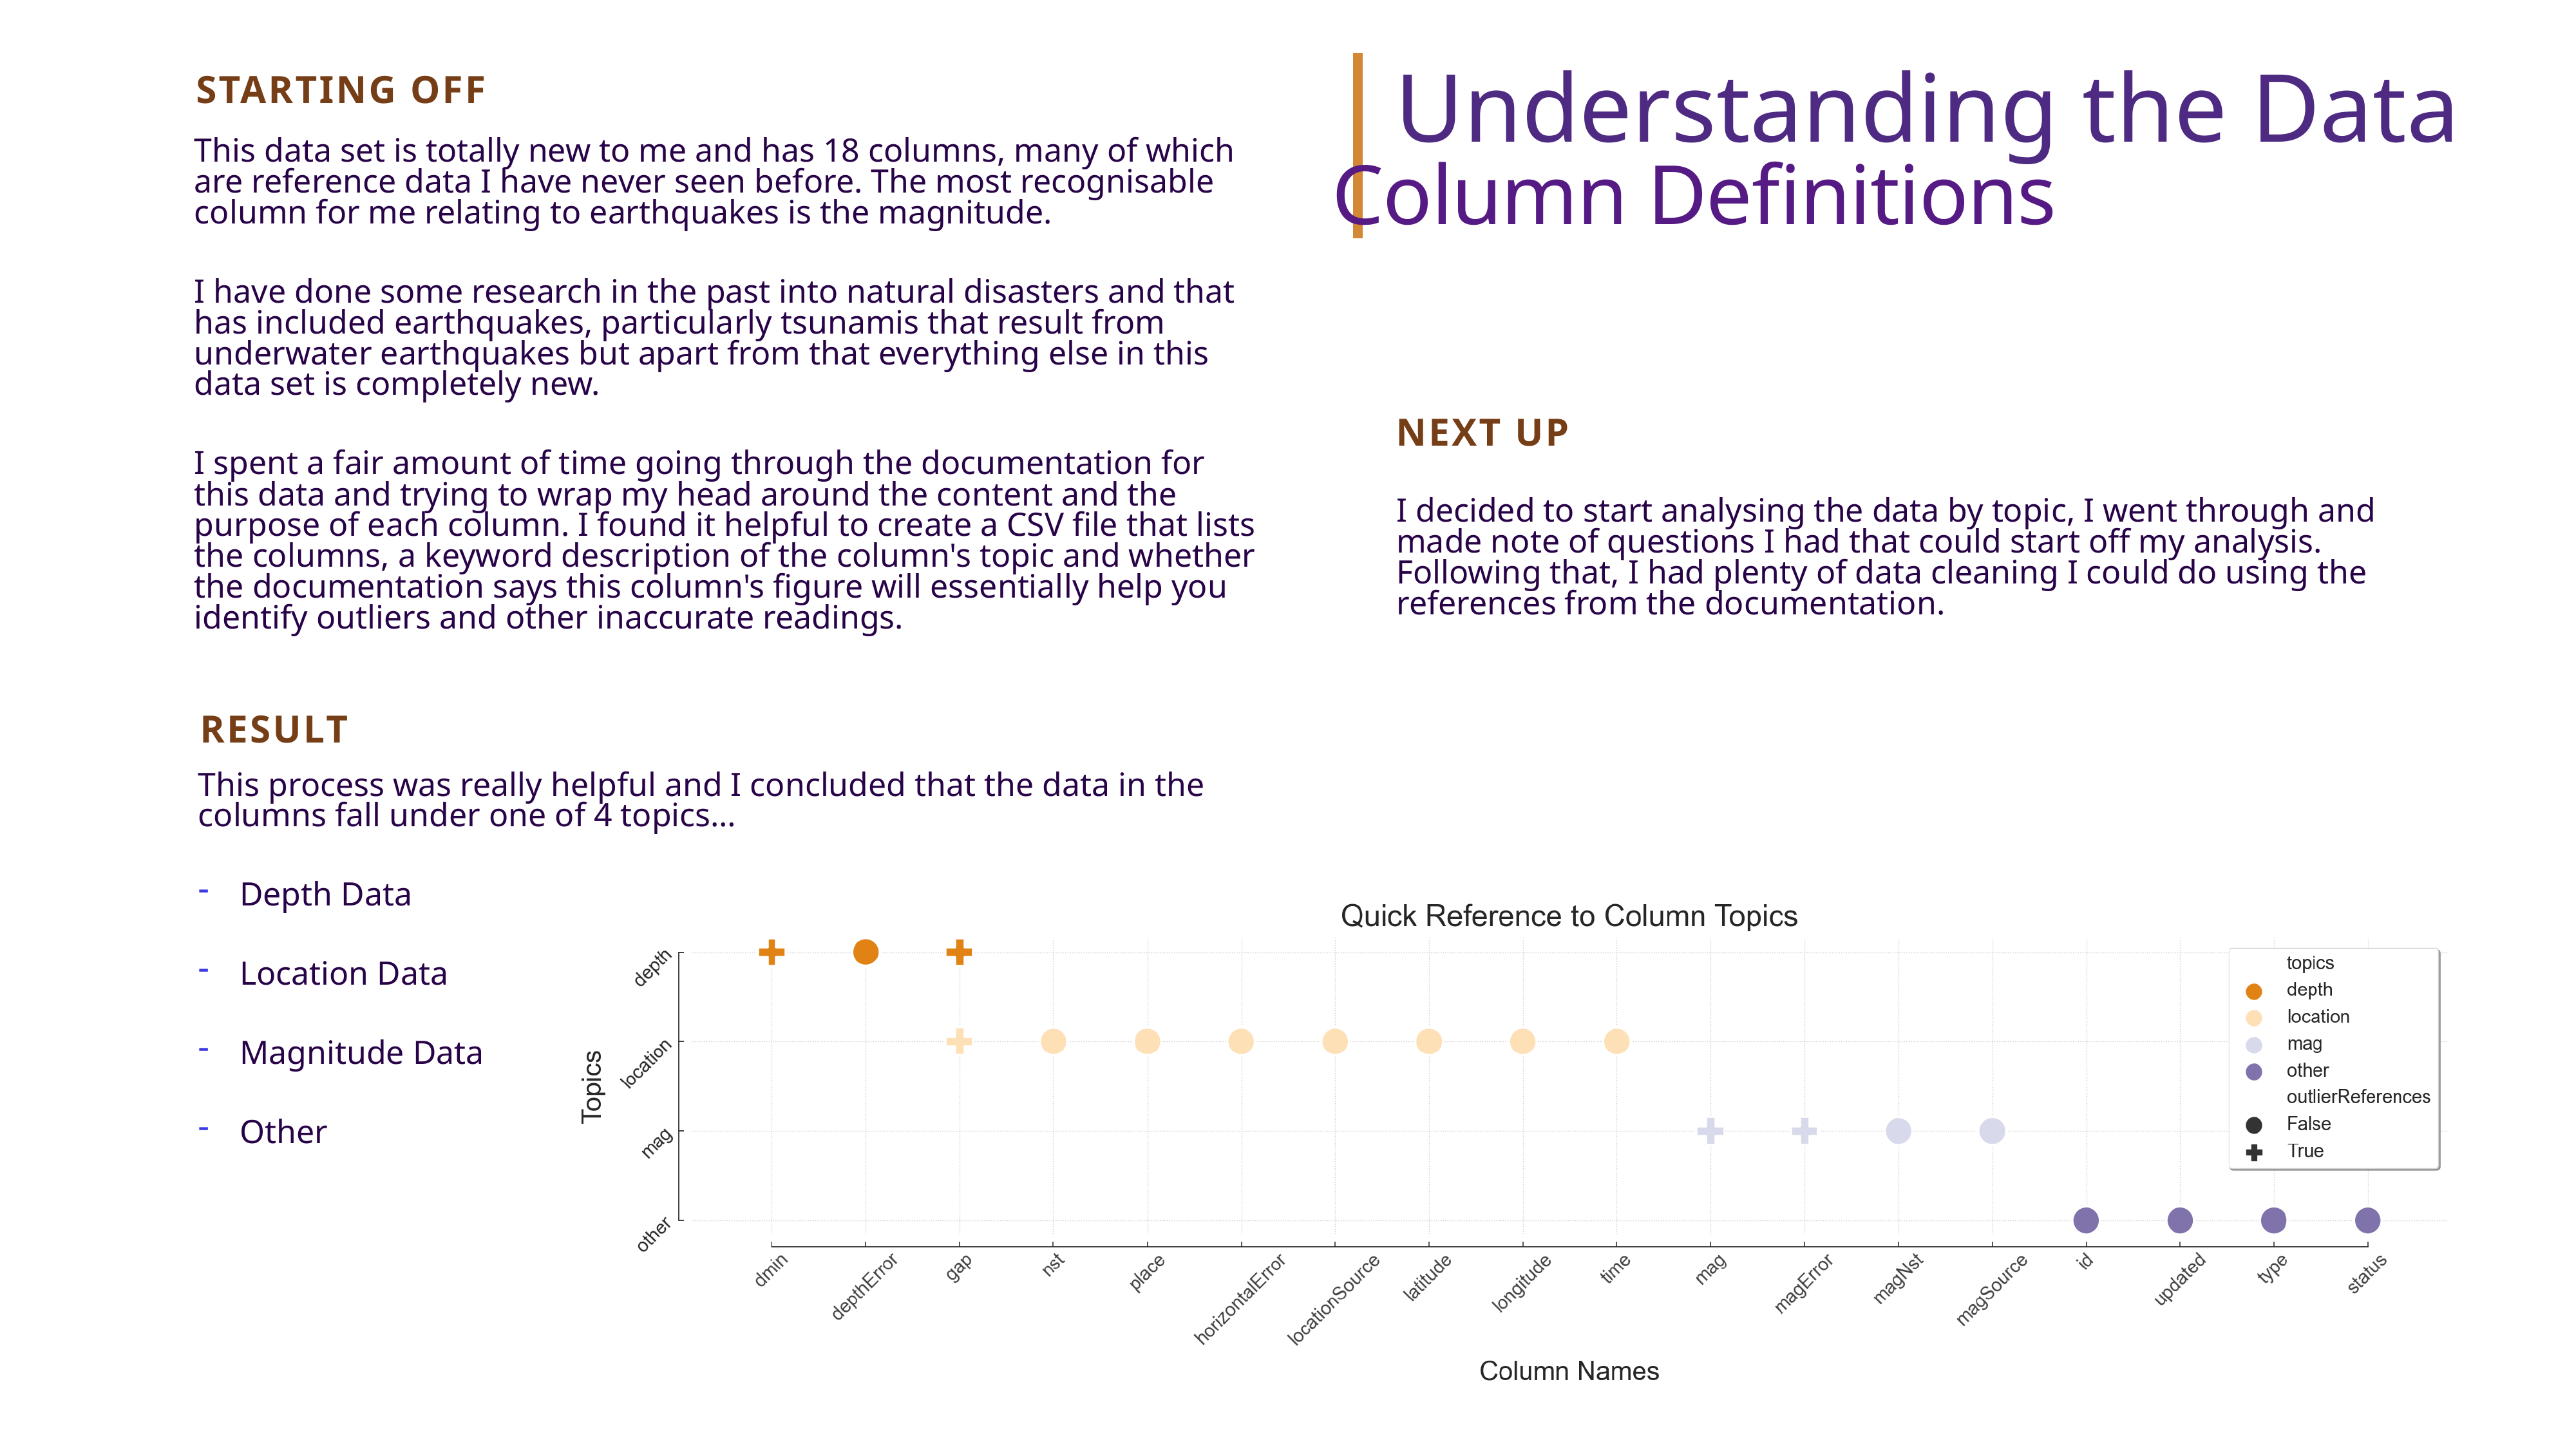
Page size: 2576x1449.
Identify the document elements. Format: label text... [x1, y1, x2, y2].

list This data set is totally new to me and has 18 columns, many of which are reference data I have never seen before. The most recognisable column for me relating to earthquakes is the magnitude. I have done some research in the past into natural disasters and that has included earthquakes, particularly tsunamis that result from underwater earthquakes but apart from that everything else in this data set is completely new. I spent a fair amount of time going through the documentation for this data and trying to wrap my head around the content and the purpose of each column. I found it helpful to create a CSV file that lists the columns, a keyword description of the column's topic and whether the documentation says this column's figure will essentially help you identify outliers and other inaccurate readings. [189, 131, 1273, 679]
text_box Starting Off [191, 60, 1166, 117]
text_box I decided to start analysing the data by topic, I went through and made note of questions I had that could start off my analysis. Following that, I had plenty of data cleaning I could do using the references from the documentation. [1390, 492, 2384, 627]
title Understanding the Data [1389, 27, 2474, 166]
text_box Column Definitions [1327, 156, 2083, 245]
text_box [193, 698, 1230, 1258]
picture [574, 897, 2454, 1392]
text_box Next Up [1390, 402, 2365, 459]
